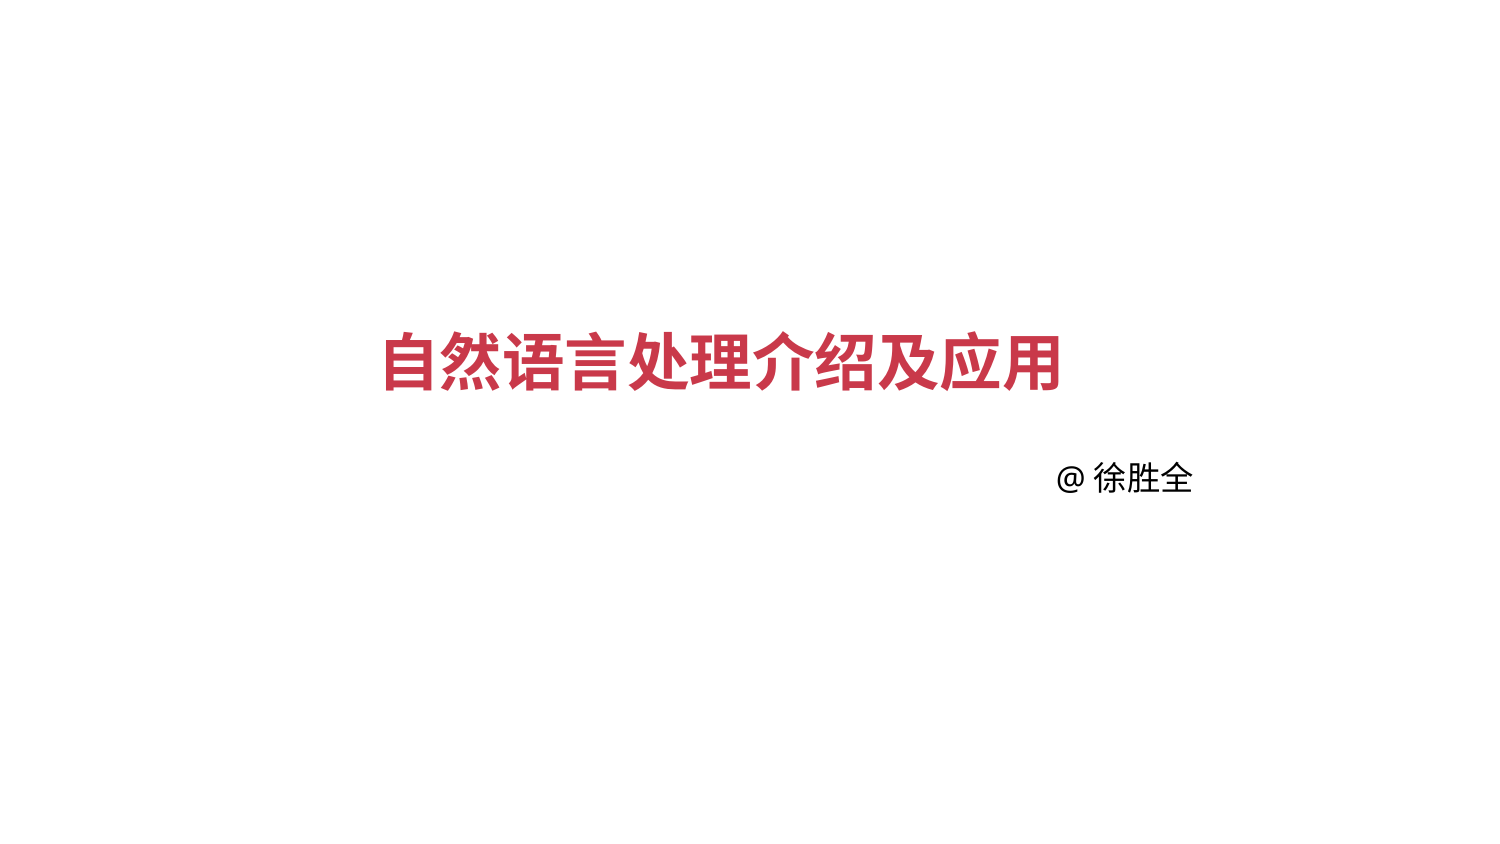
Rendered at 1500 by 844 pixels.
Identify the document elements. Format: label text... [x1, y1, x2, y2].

text_box @徐胜全 [1041, 449, 1400, 505]
text_box 自然语言处理介绍及应用 [183, 315, 1259, 406]
